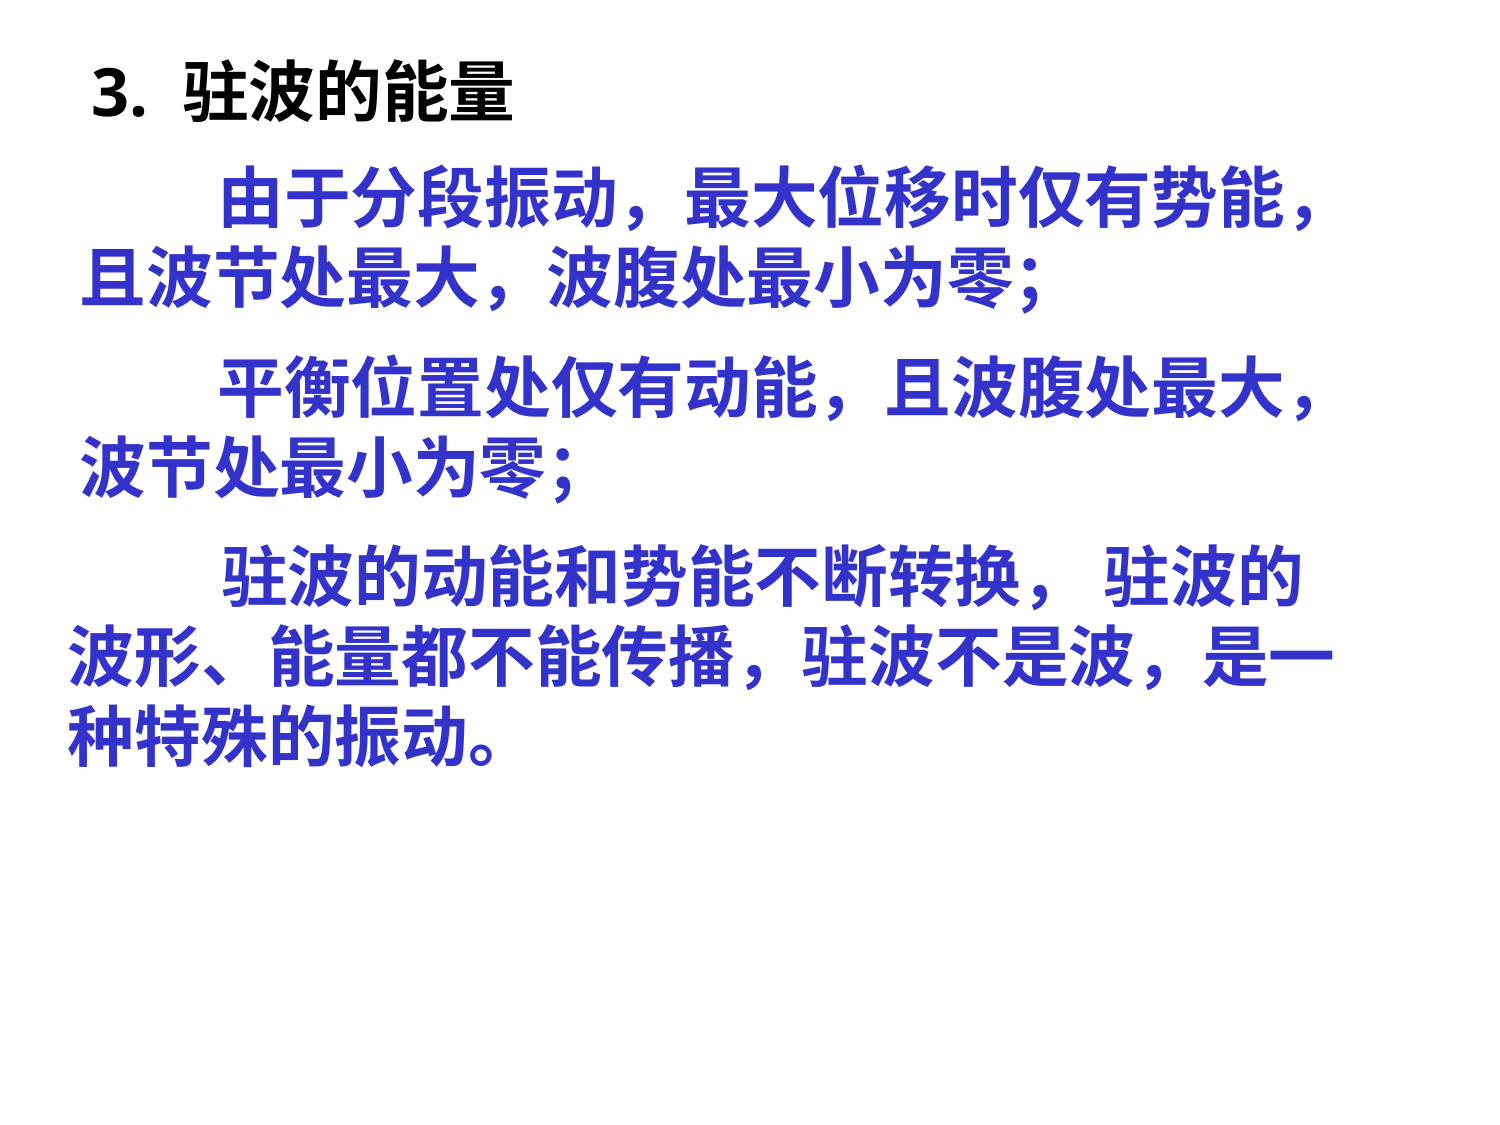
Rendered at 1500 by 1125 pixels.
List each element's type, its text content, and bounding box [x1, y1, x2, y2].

text_box 平衡位置处仅有动能，且波腹处最大，波节处最小为零； [64, 337, 1388, 513]
text_box 由于分段振动，最大位移时仅有势能，且波节处最大，波腹处最小为零； [64, 148, 1376, 324]
text_box 3. 驻波的能量 [76, 42, 1199, 138]
text_box 驻波的动能和势能不断转换， 驻波的波形、能量都不能传播，驻波不是波，是一种特殊的振动。 [53, 527, 1353, 782]
